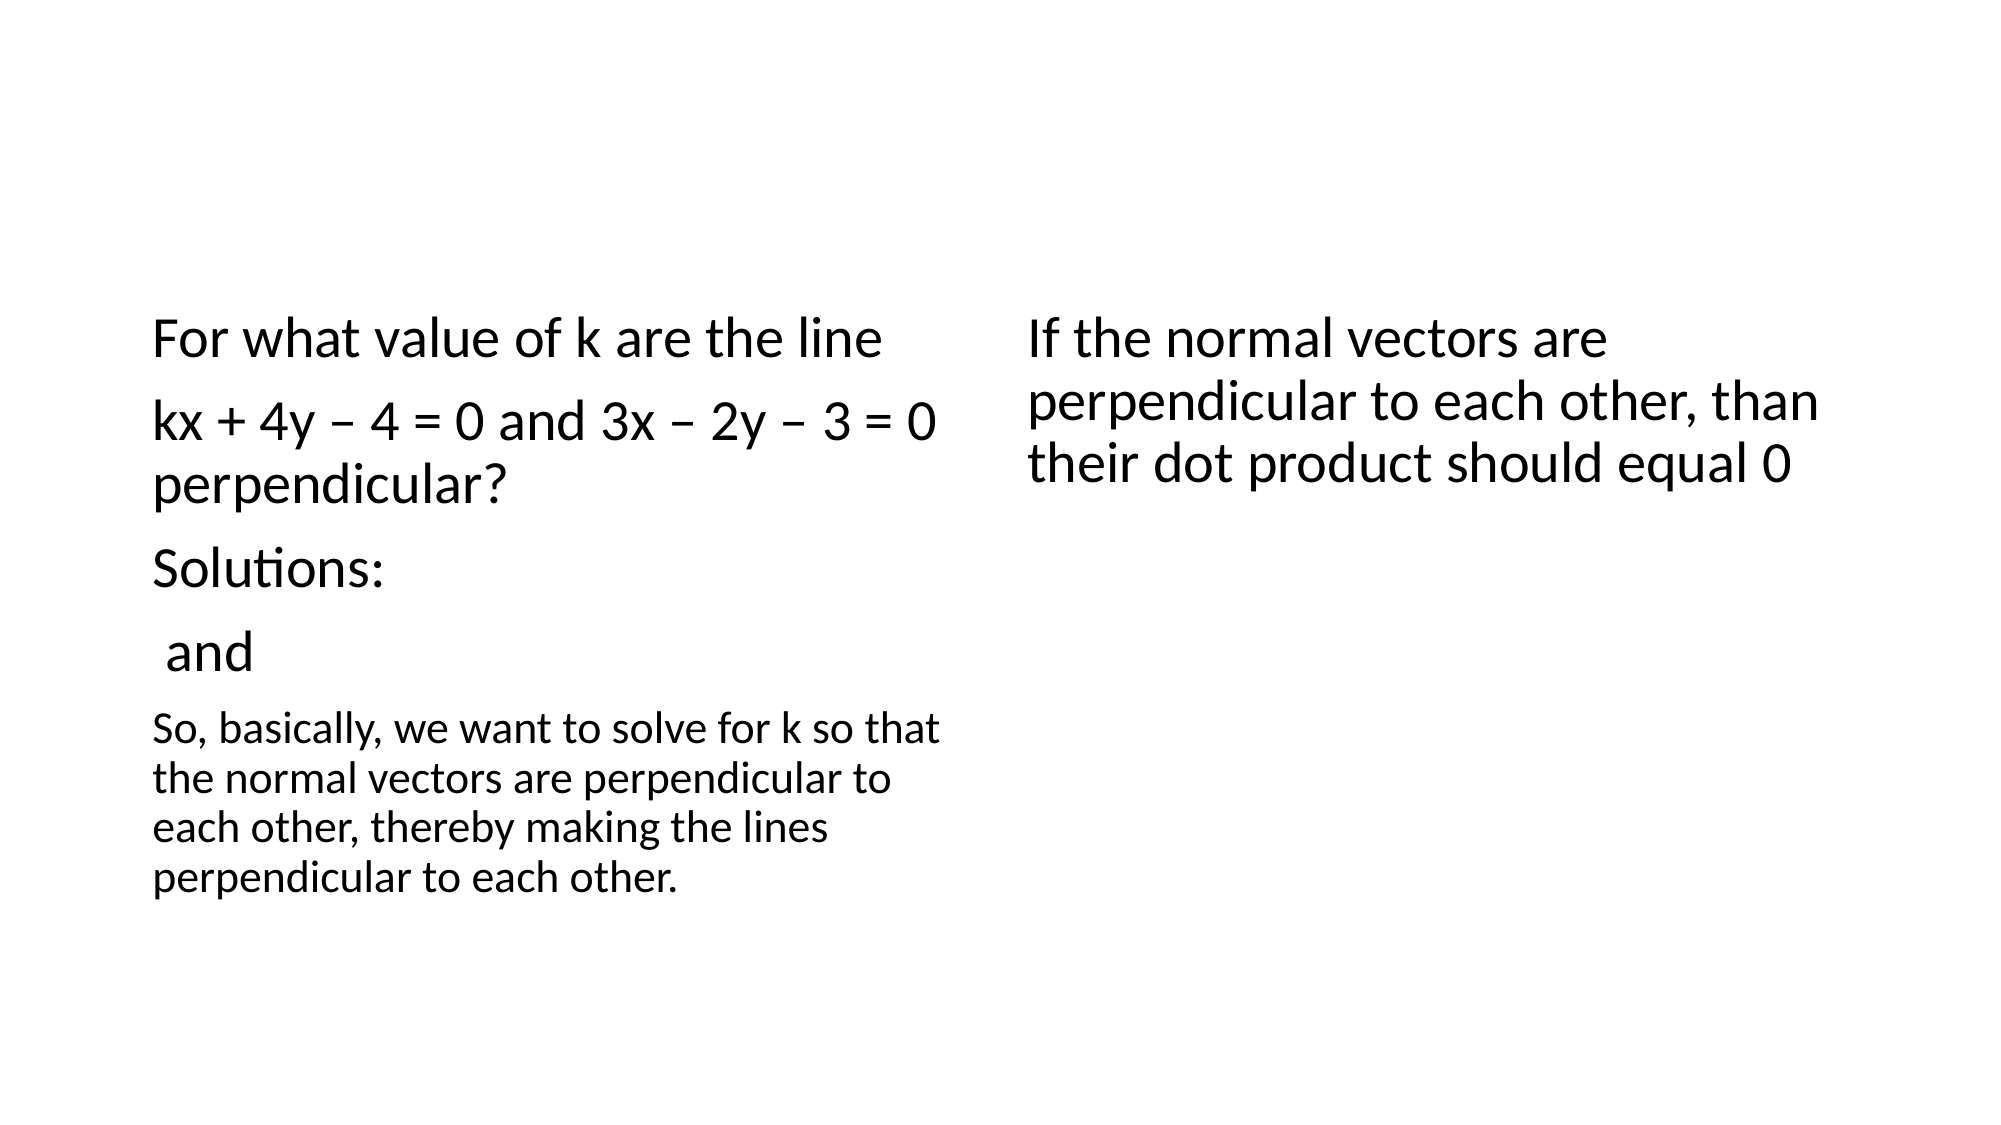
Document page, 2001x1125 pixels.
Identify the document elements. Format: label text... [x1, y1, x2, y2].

list If the normal vectors are perpendicular to each other, than their dot product should equal 0 [1012, 299, 1863, 1014]
